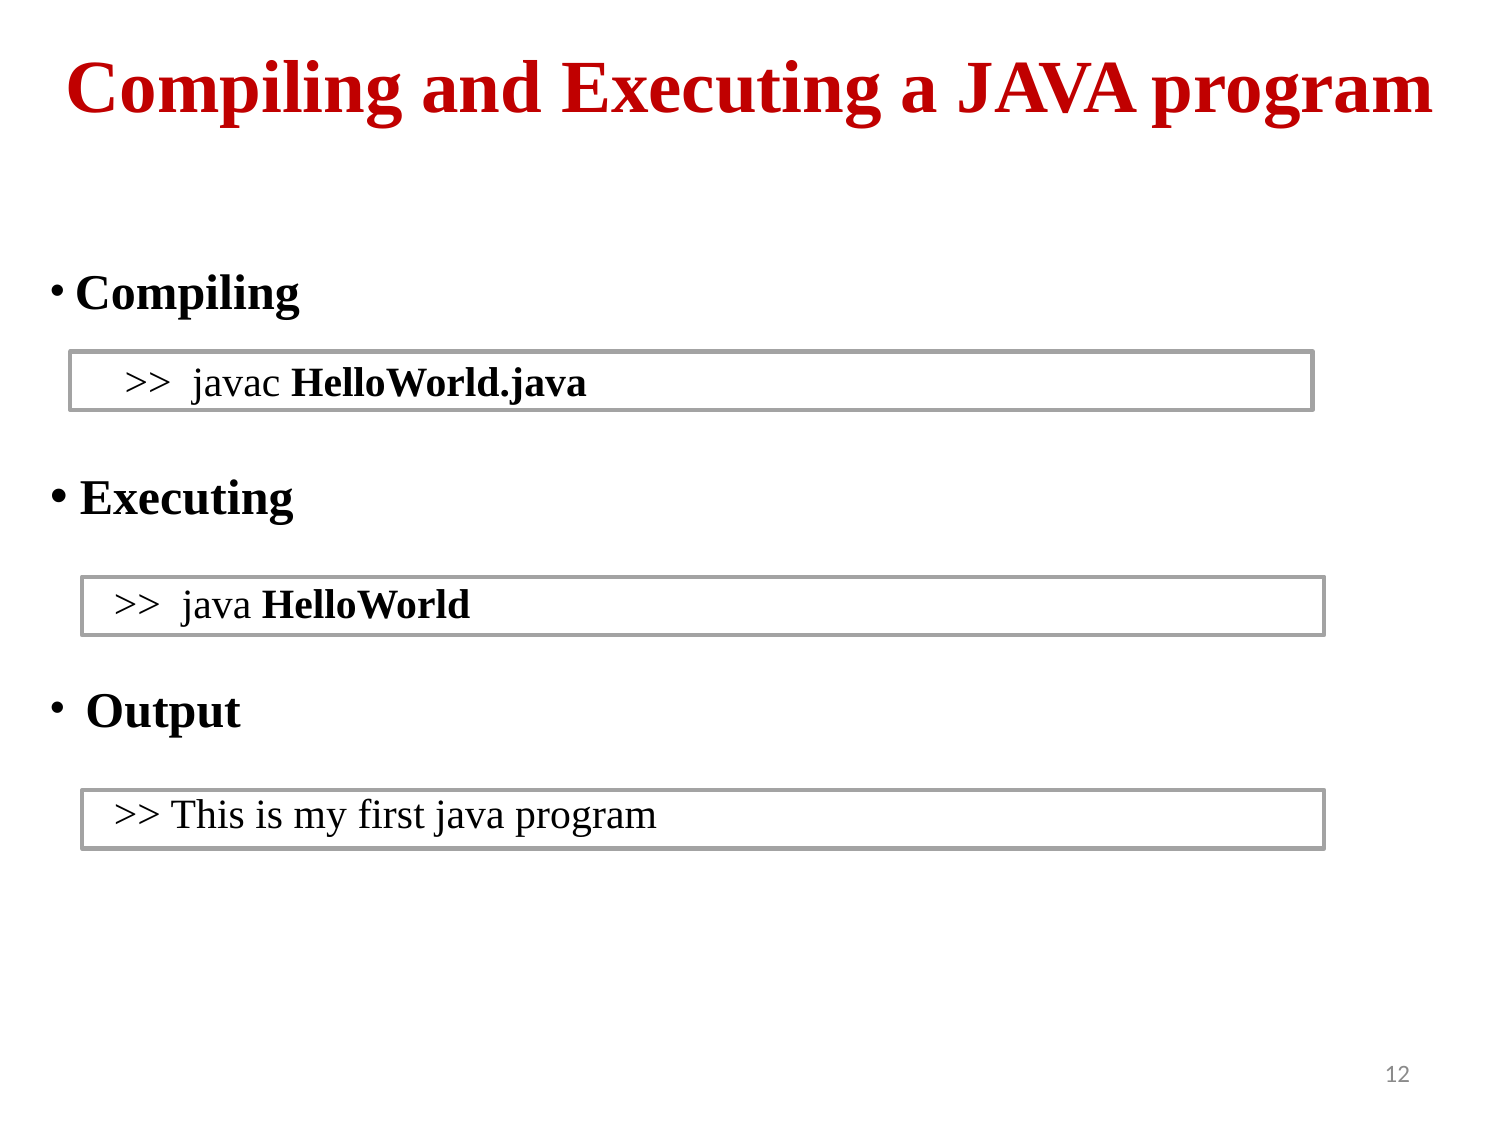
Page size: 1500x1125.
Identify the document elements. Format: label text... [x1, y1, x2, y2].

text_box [34, 222, 1500, 1003]
slide_number 12 [1074, 1042, 1425, 1103]
title Compiling and Executing a JAVA program [0, 0, 1500, 164]
